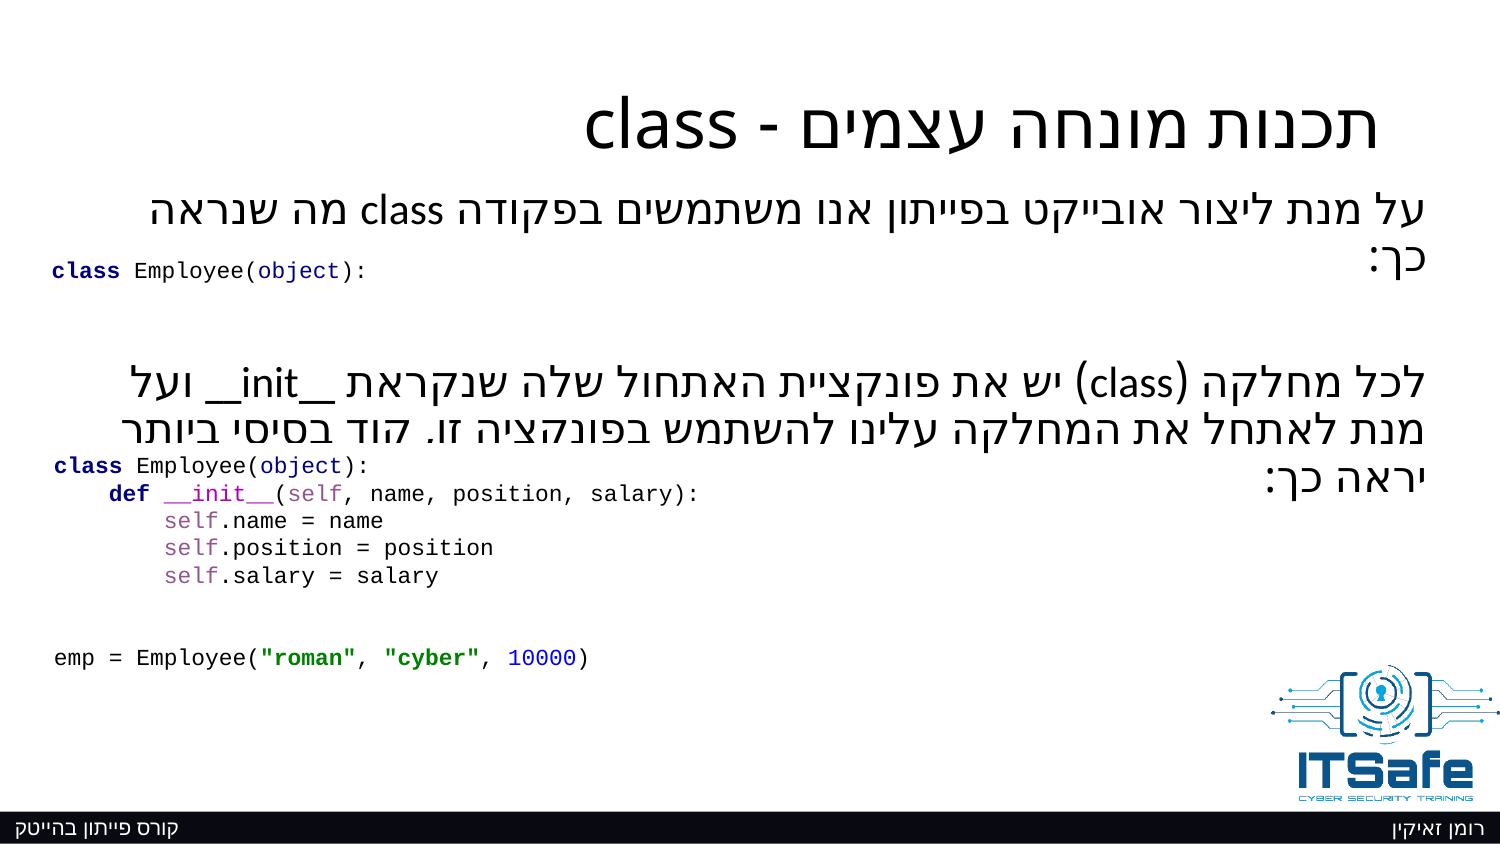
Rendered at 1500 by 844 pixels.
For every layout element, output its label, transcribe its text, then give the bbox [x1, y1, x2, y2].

text_box class Employee(object): def __init__(self, name, position, salary): self.name = name self.position = position self.salary = salary emp = Employee("roman", "cyber", 10000) [38, 443, 716, 678]
list על מנת ליצור אובייקט בפייתון אנו משתמשים בפקודה class מה שנראה כך: לכל מחלקה (class) יש את פונקציית האתחול שלה שנקראת __init__ ועל מנת לאתחל את המחלקה עלינו להשתמש בפונקציה זו, קוד בסיסי ביותר יראה כך: [63, 179, 1443, 807]
title תכנות מונחה עצמים - class [103, 44, 1397, 179]
text_box class Employee(object): [36, 248, 384, 291]
picture [1443, 665, 1500, 801]
